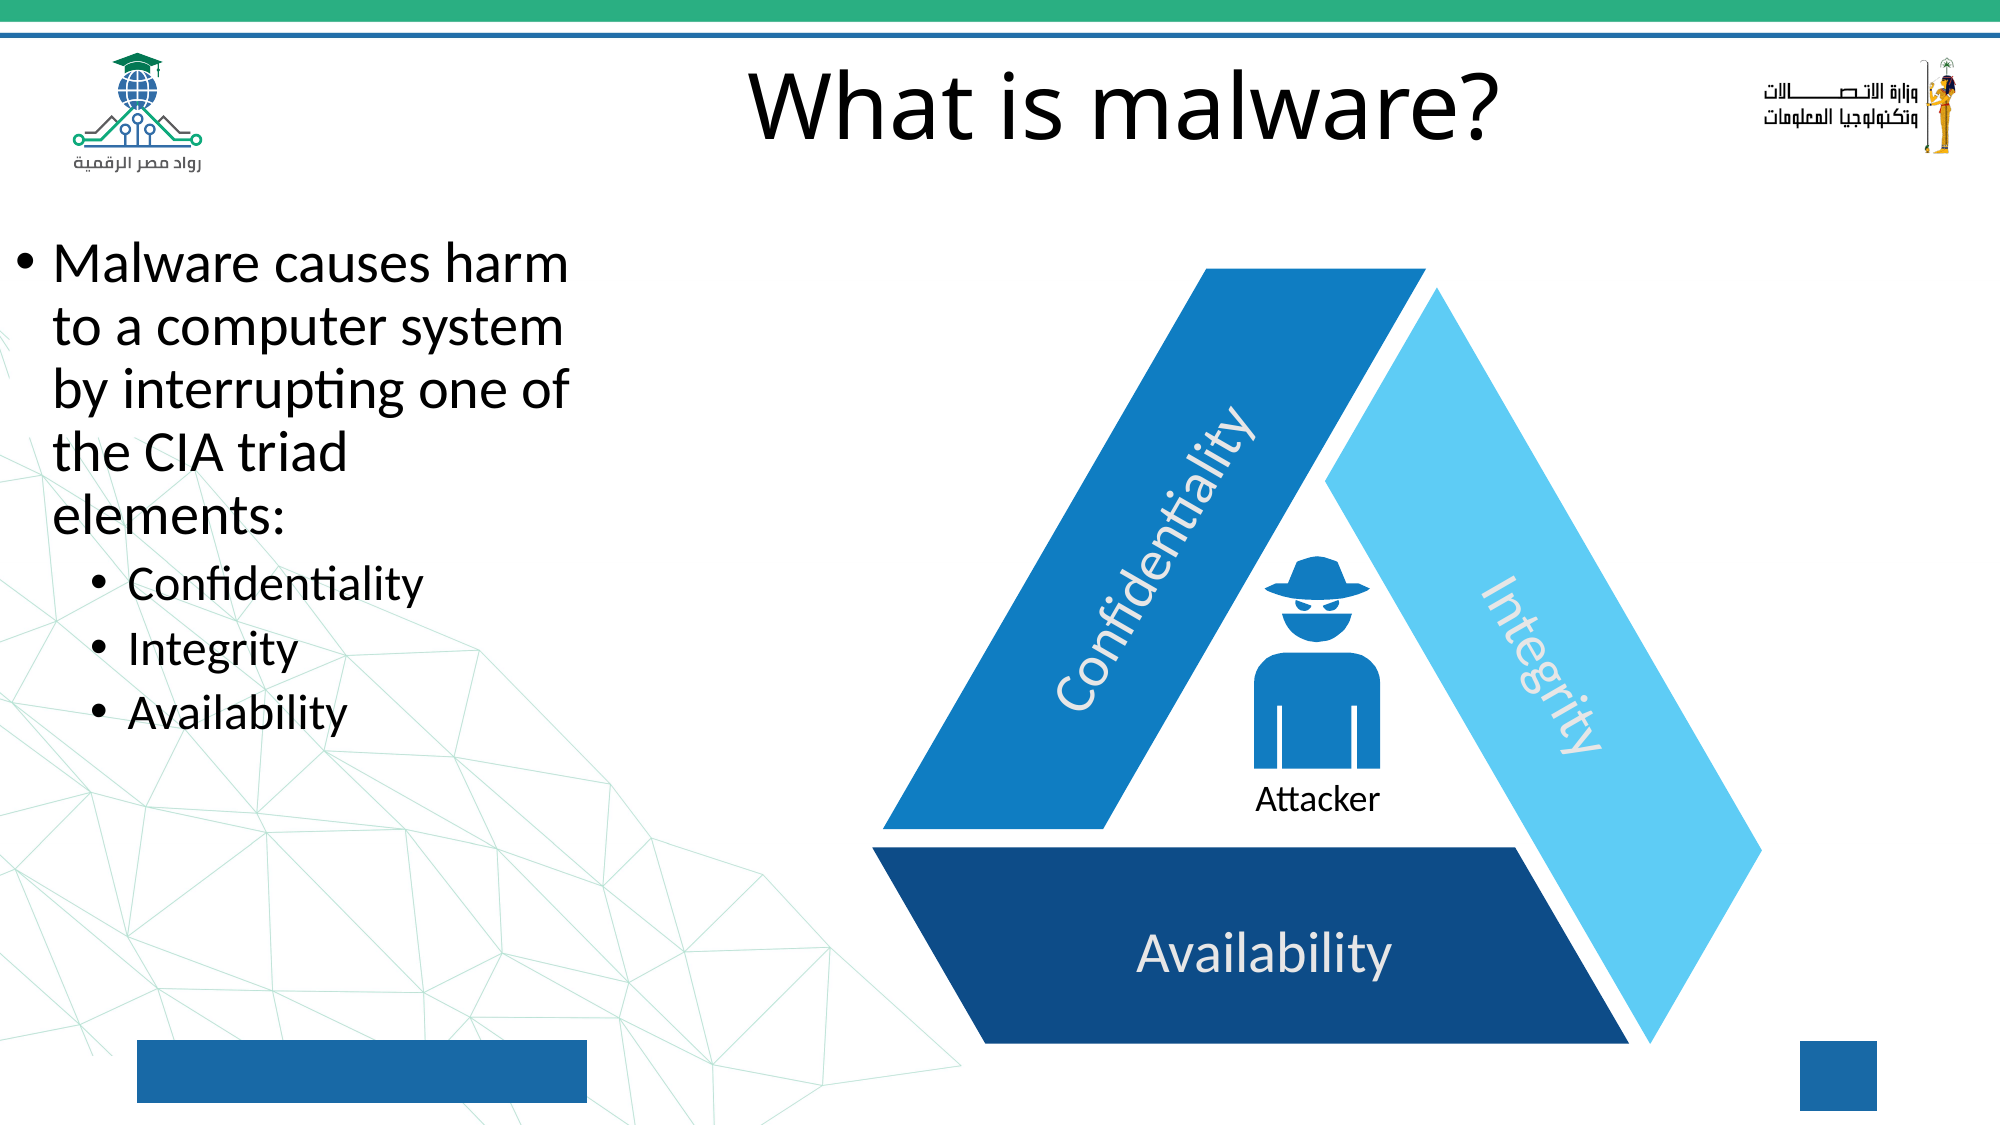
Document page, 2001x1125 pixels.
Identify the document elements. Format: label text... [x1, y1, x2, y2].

list Malware causes harm to a computer system by interrupting one of the CIA triad elements: Confidentiality Integrity Availability [0, 224, 591, 1086]
title What is malware? [732, 23, 2000, 197]
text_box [872, 268, 1762, 1044]
picture [0, 0, 2000, 1125]
